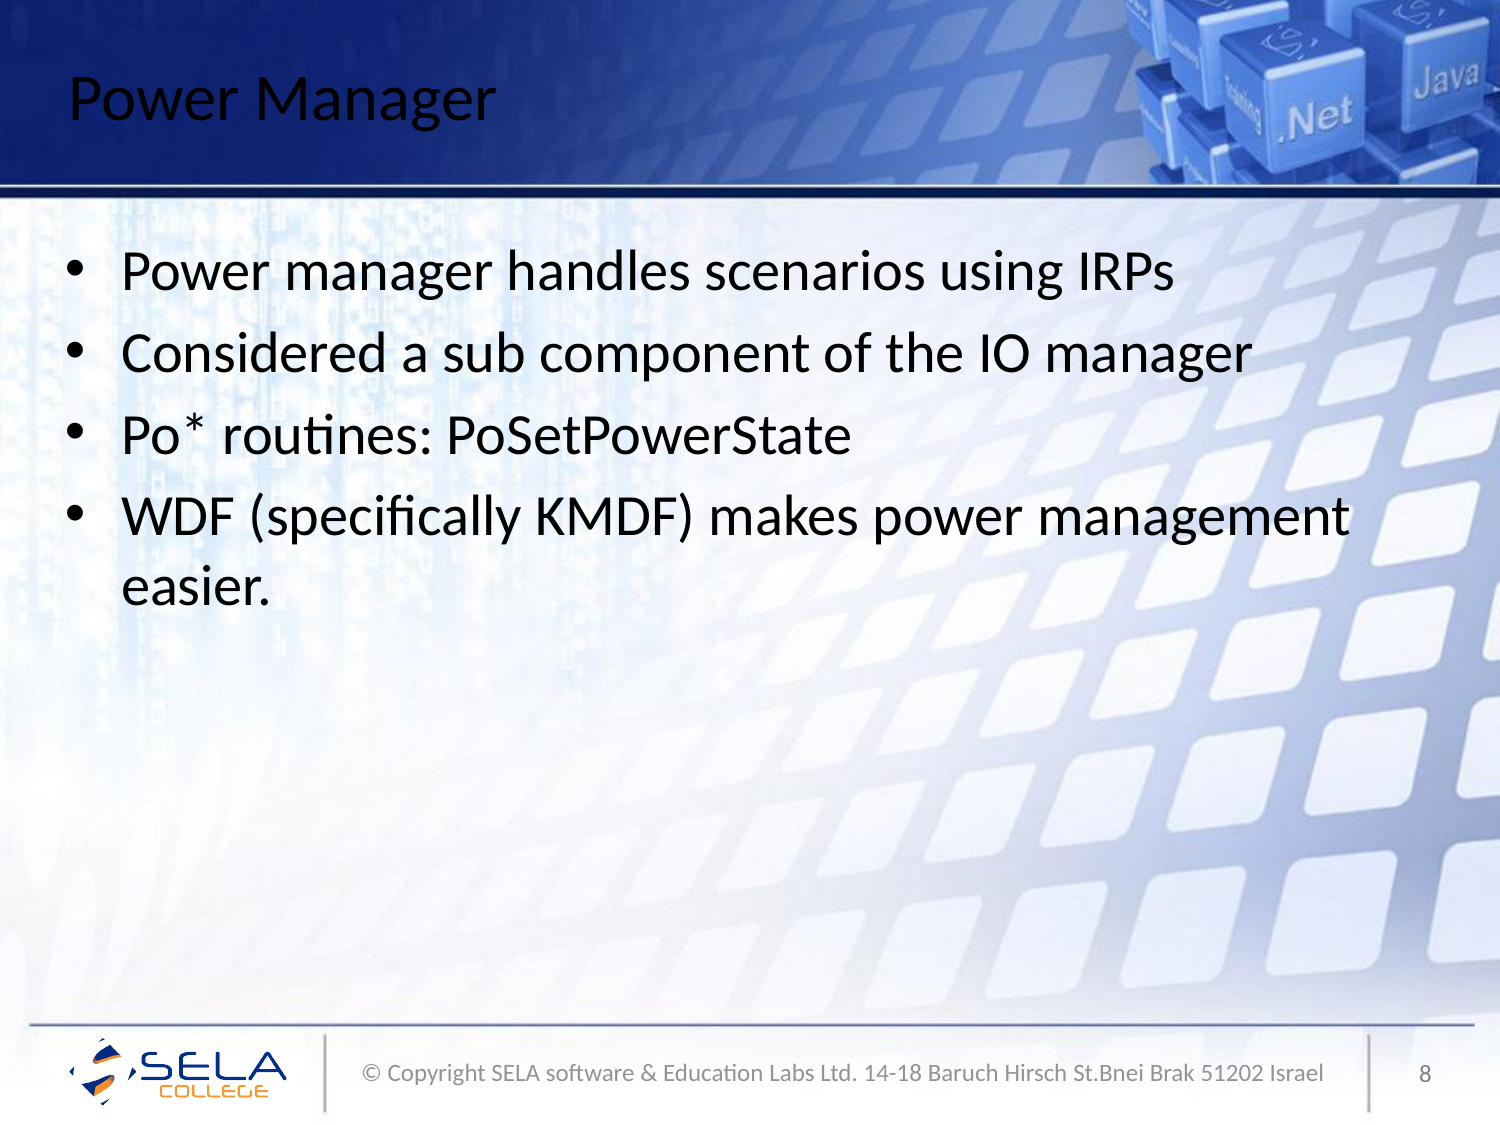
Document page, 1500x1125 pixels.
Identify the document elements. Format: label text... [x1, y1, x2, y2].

picture [0, 0, 1500, 1125]
footer © Copyright SELA software & Education Labs Ltd. 14-18 Baruch Hirsch St.Bnei Brak 51202 Israel [337, 1048, 1350, 1103]
list Power manager handles scenarios using IRPs Considered a sub component of the IO manager Po* routines: PoSetPowerState WDF (specifically KMDF) makes power management easier. [50, 224, 1450, 988]
title Power Manager [53, 0, 1138, 188]
slide_number 8 [1386, 1042, 1465, 1103]
